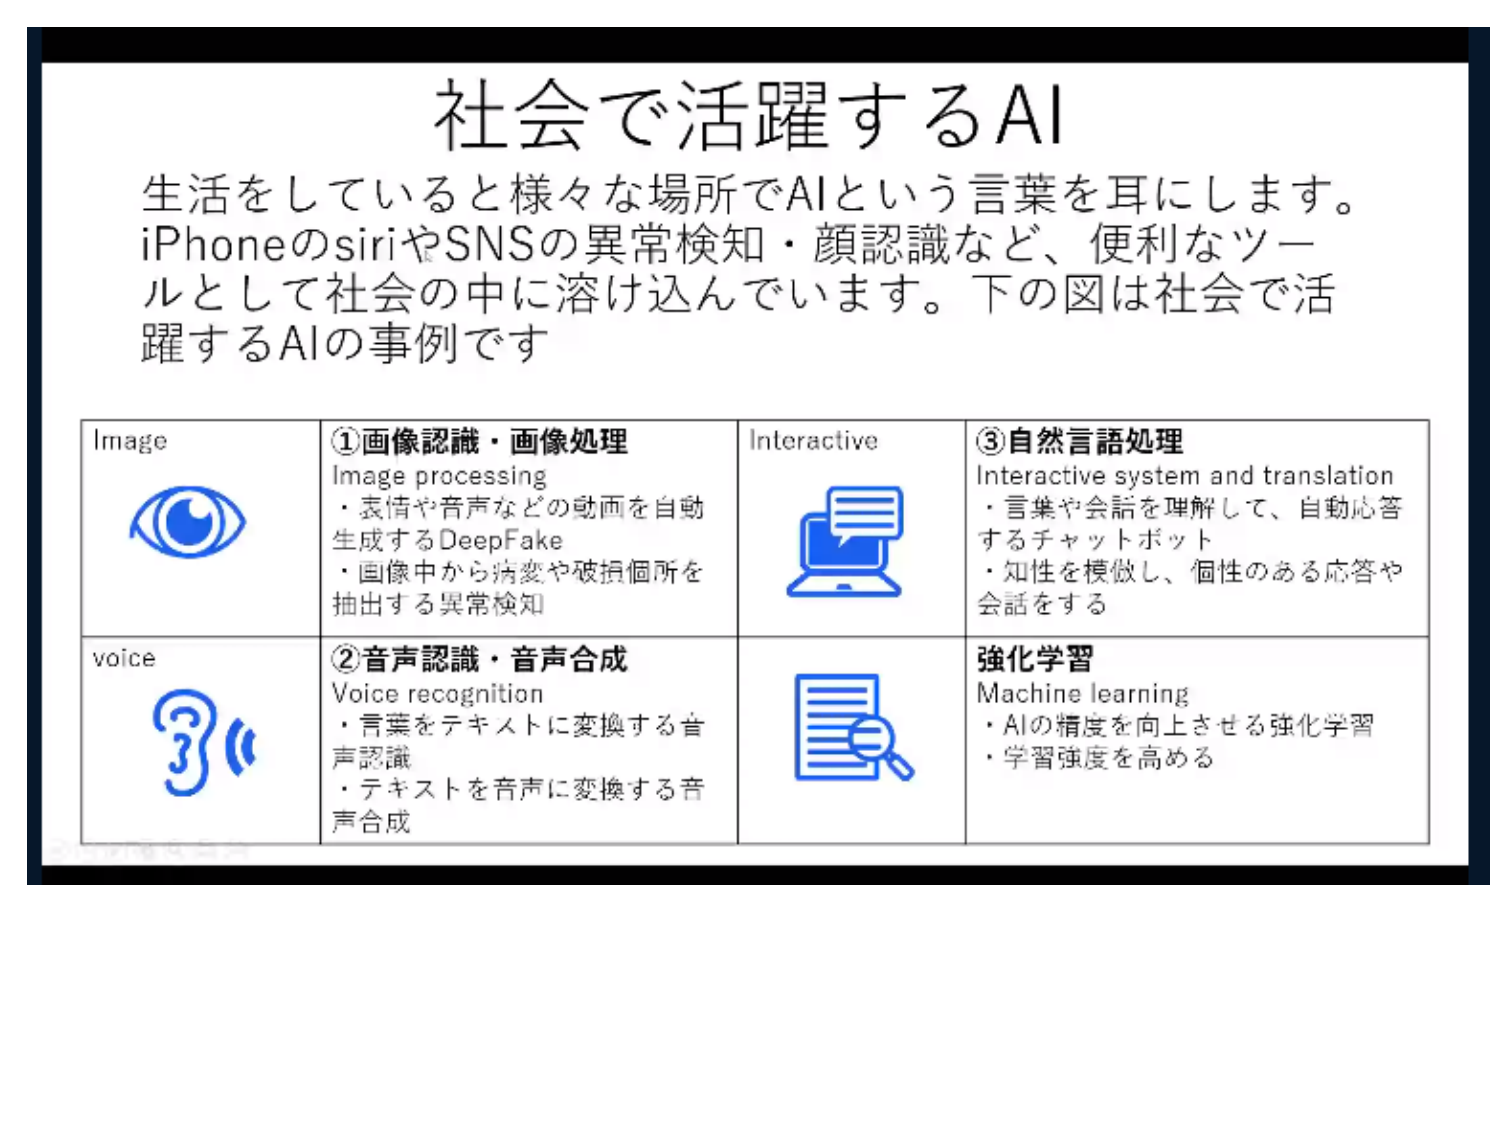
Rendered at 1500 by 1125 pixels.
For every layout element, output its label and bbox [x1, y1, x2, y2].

list [27, 27, 1490, 885]
